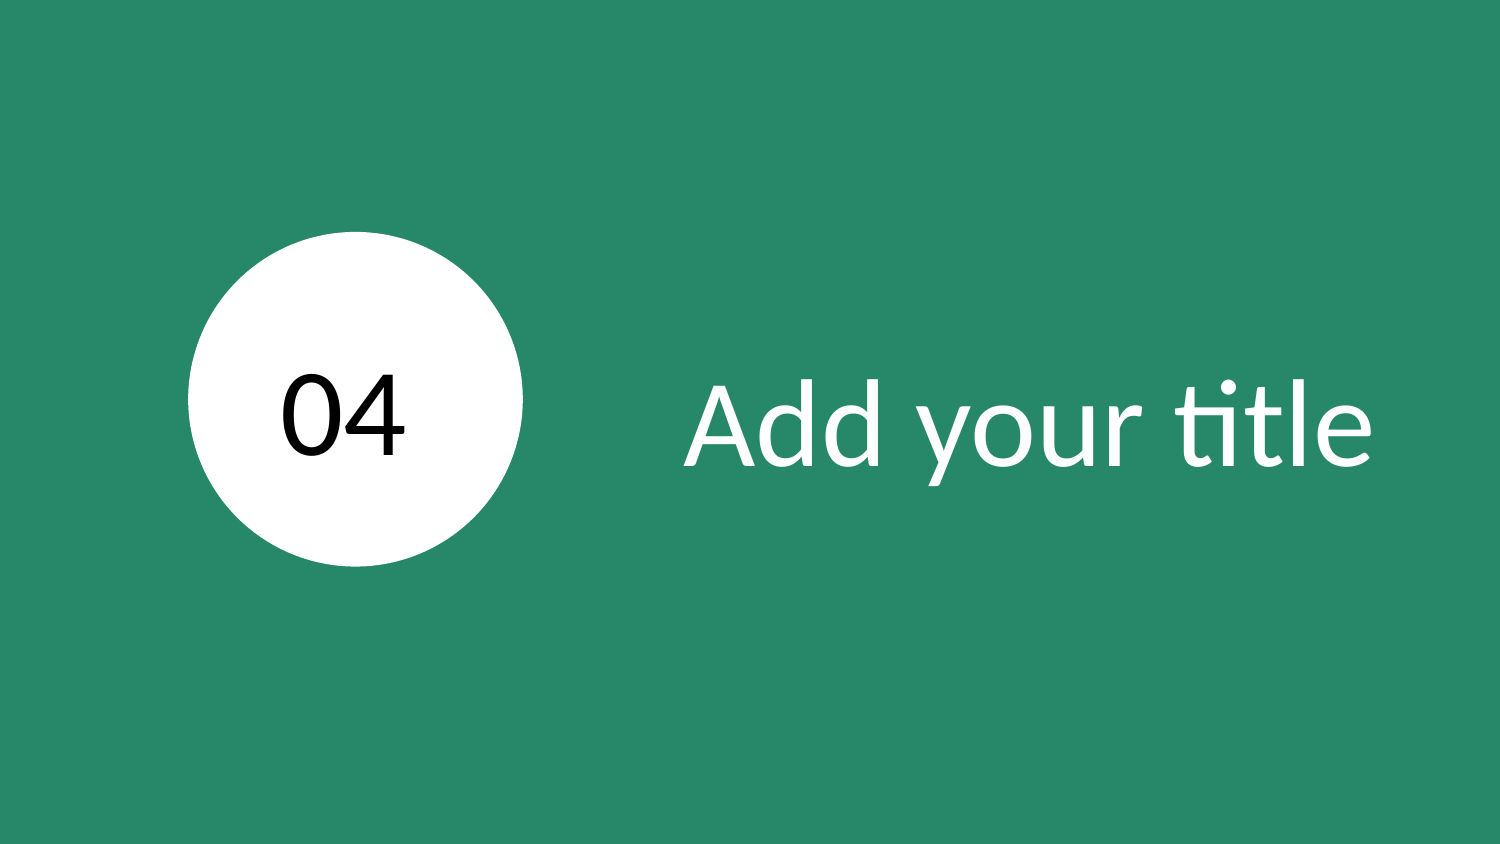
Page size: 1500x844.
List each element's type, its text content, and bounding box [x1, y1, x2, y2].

text_box 04 [265, 323, 504, 488]
text_box [186, 229, 525, 569]
text_box Add your title [668, 334, 1411, 500]
